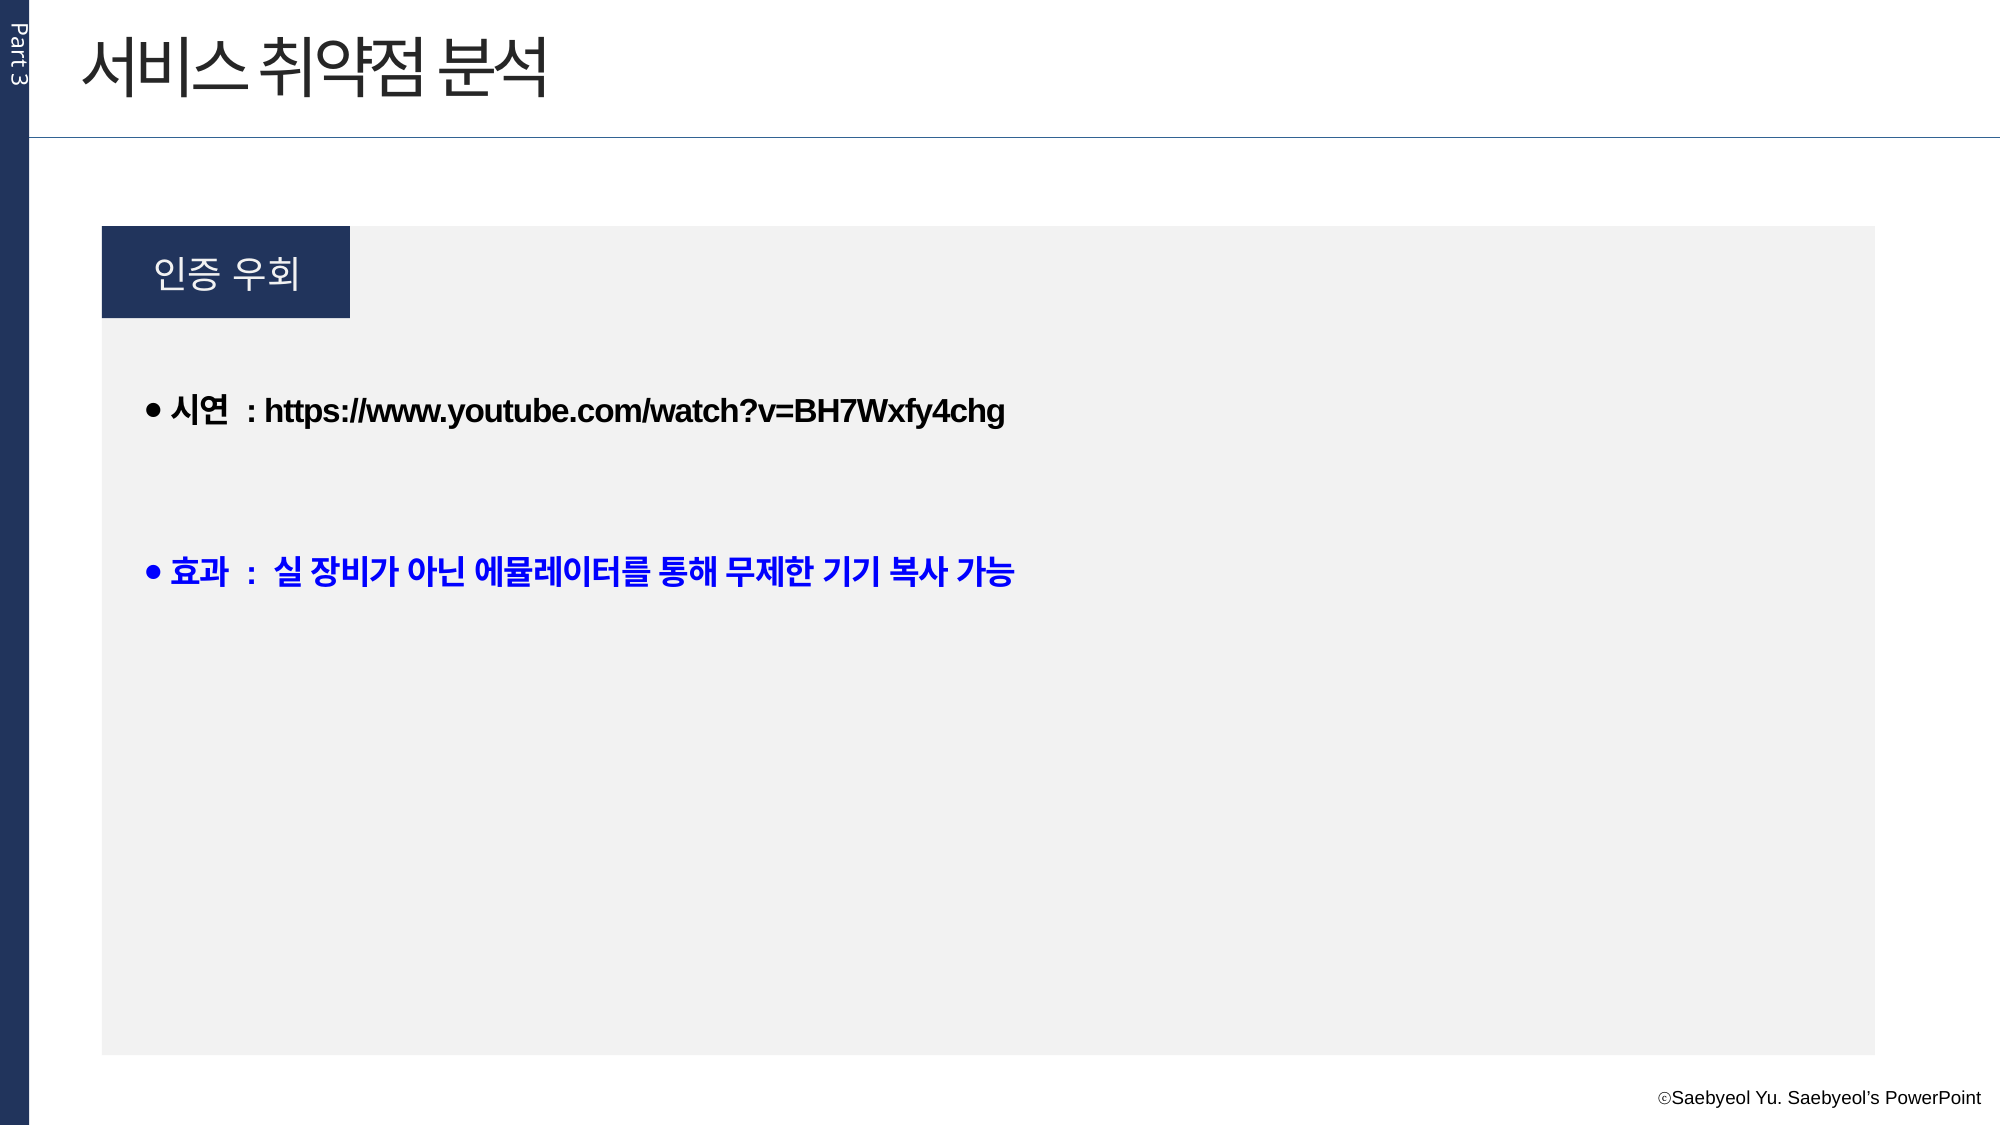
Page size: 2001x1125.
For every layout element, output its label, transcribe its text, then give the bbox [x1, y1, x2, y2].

text_box 인증 우회 [138, 243, 317, 304]
text_box [101, 225, 1876, 1056]
text_box [0, 0, 30, 8]
text_box Part 3 [0, 8, 42, 312]
text_box ⦁시연 : https://www.youtube.com/watch?v=BH7Wxfy4chg ⦁효과 : 실 장비가 아닌 에뮬레이터를 통해 무제한 기기 복사 가능 [129, 379, 1222, 902]
text_box [101, 225, 351, 319]
text_box 서비스 취약점 분석 [65, 18, 568, 113]
text_box [0, 312, 30, 1125]
